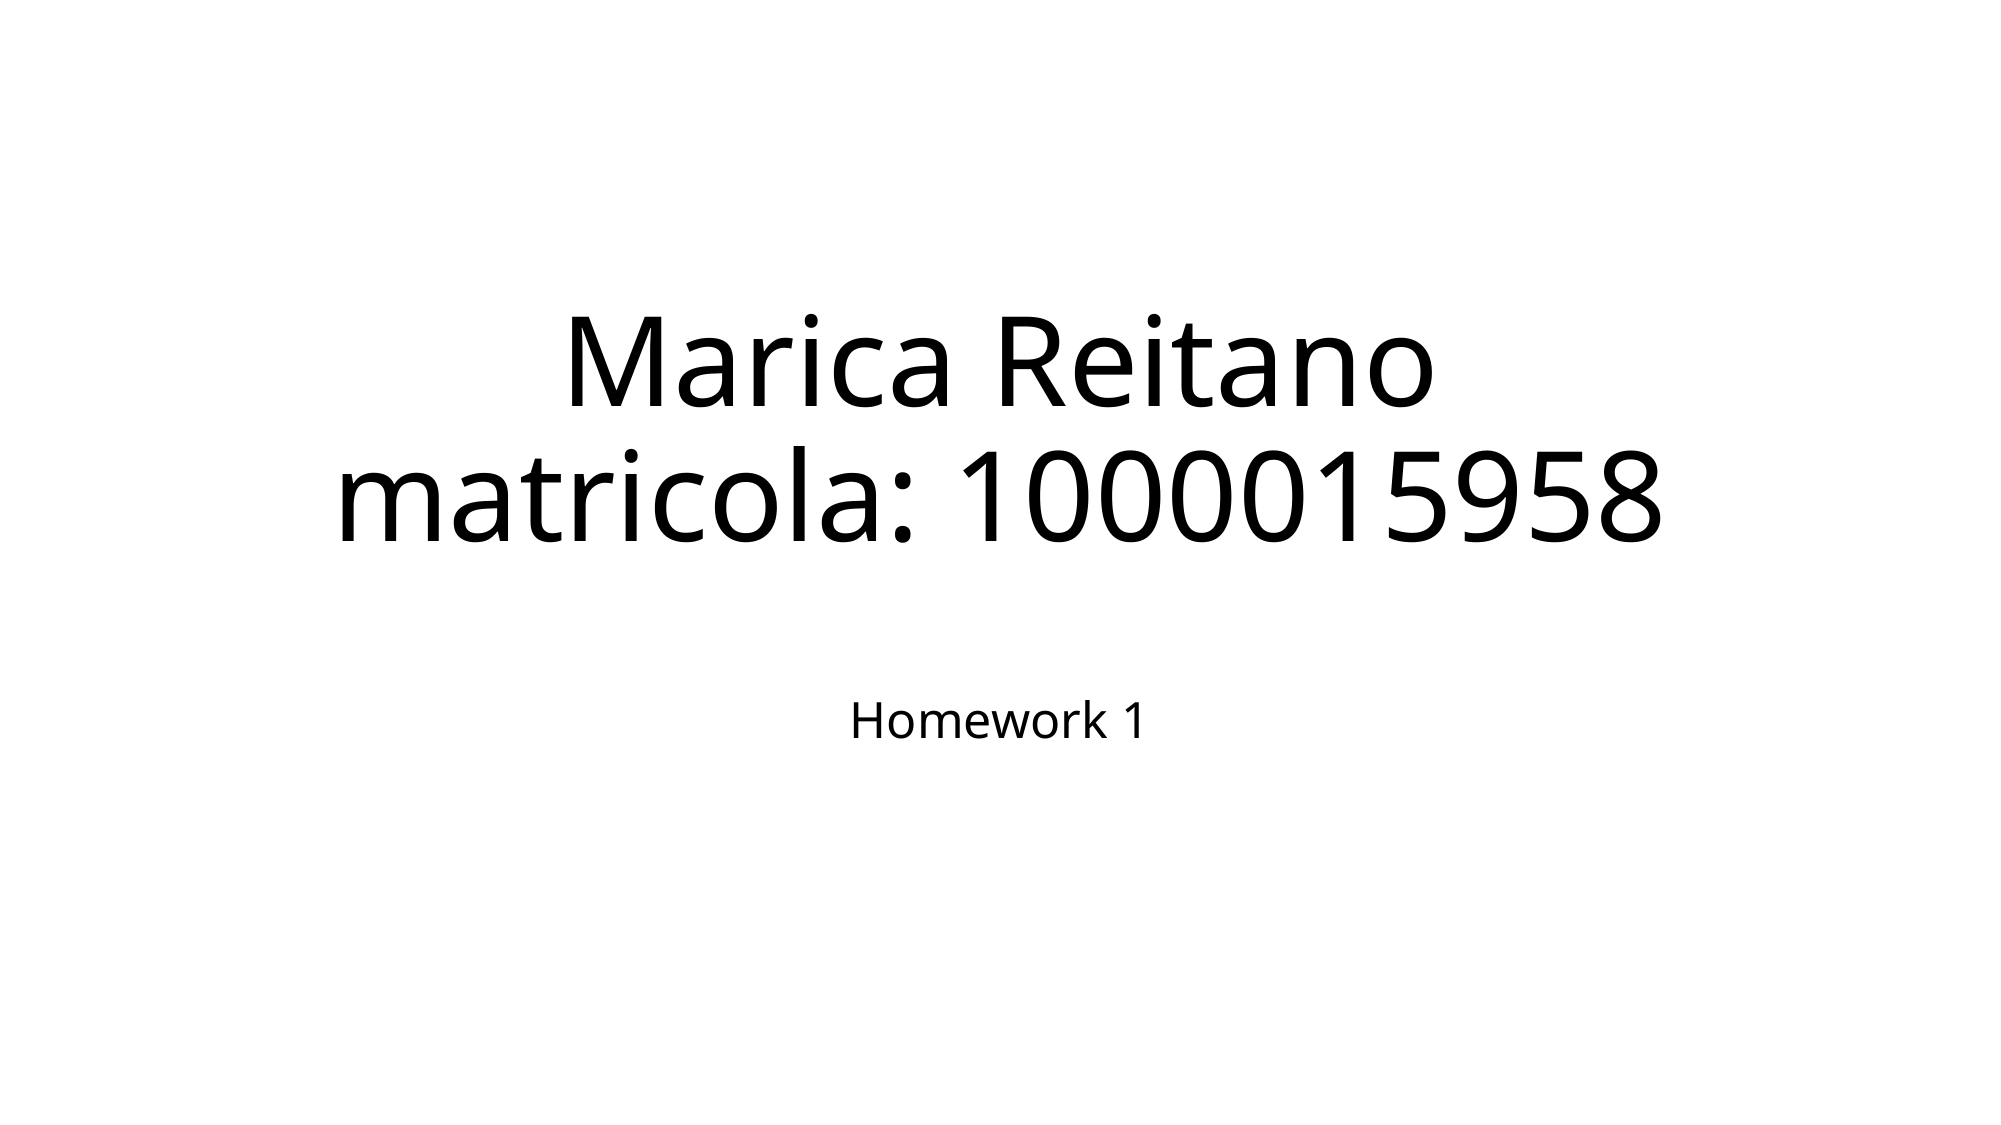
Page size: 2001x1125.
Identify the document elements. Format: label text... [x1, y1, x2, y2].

title Marica Reitano matricola: 1000015958 [249, 184, 1750, 576]
subtitle Homework 1 [249, 687, 1750, 863]
